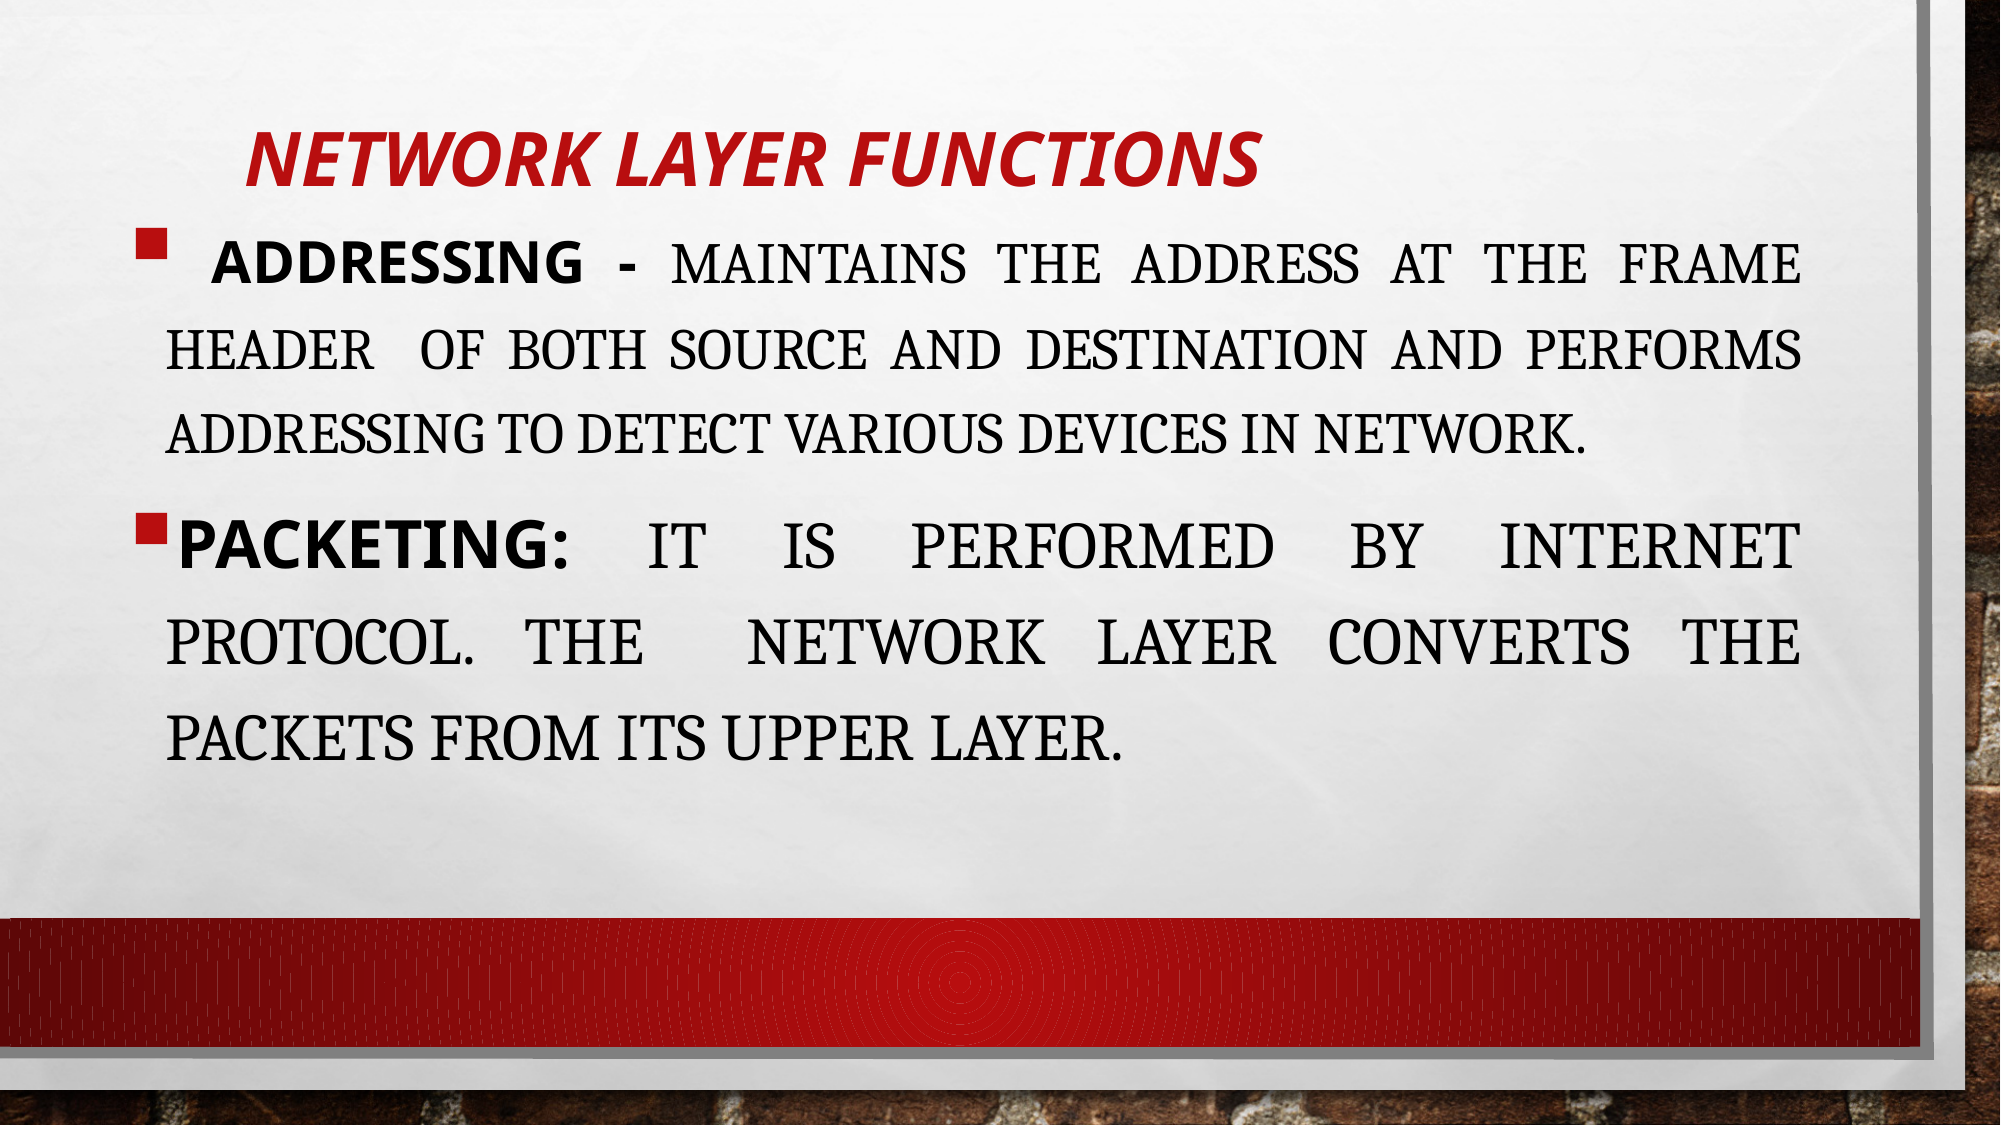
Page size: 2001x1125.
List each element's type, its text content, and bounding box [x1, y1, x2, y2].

list Addressing - Maintains the address at the frame header of both source and destination and performs addressing to detect various devices in network. Packeting: It is performed by Internet Protocol. The network layer converts the packets from its upper layer. [112, 193, 1818, 737]
title Network Layer Functions [112, 112, 1818, 193]
picture [0, 0, 2000, 1125]
